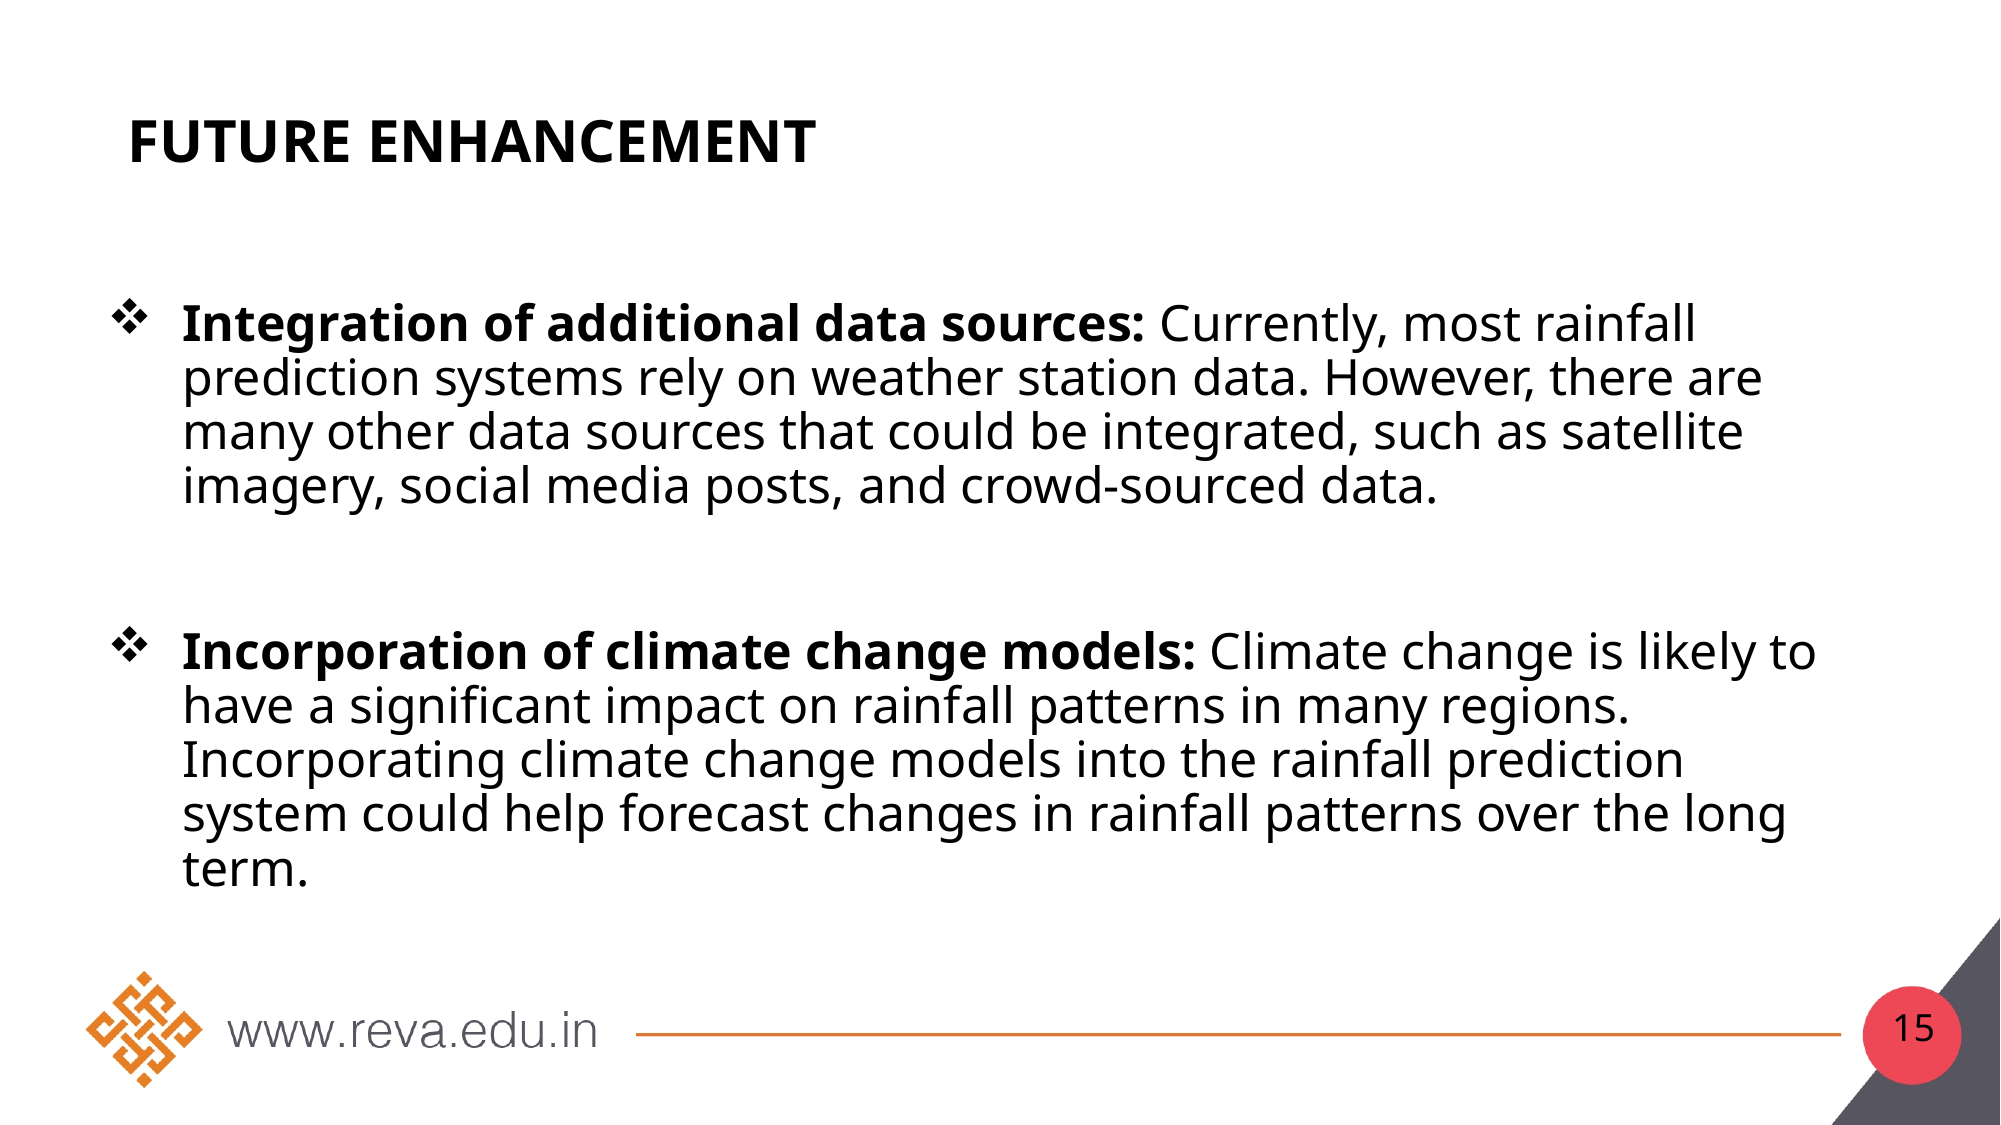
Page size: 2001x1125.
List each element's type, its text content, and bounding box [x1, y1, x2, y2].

title Future Enhancement [112, 75, 1132, 213]
picture [0, 0, 2000, 1125]
slide_number 15 [1864, 999, 1963, 1060]
list Integration of additional data sources: Currently, most rainfall prediction systems rely on weather station data. However, there are many other data sources that could be integrated, such as satellite imagery, social media posts, and crowd-sourced data. Incorporation of climate change models: Climate change is likely to have a significant impact on rainfall patterns in many regions. Incorporating climate change models into the rainfall prediction system could help forecast changes in rainfall patterns over the long term. [92, 291, 1865, 1000]
